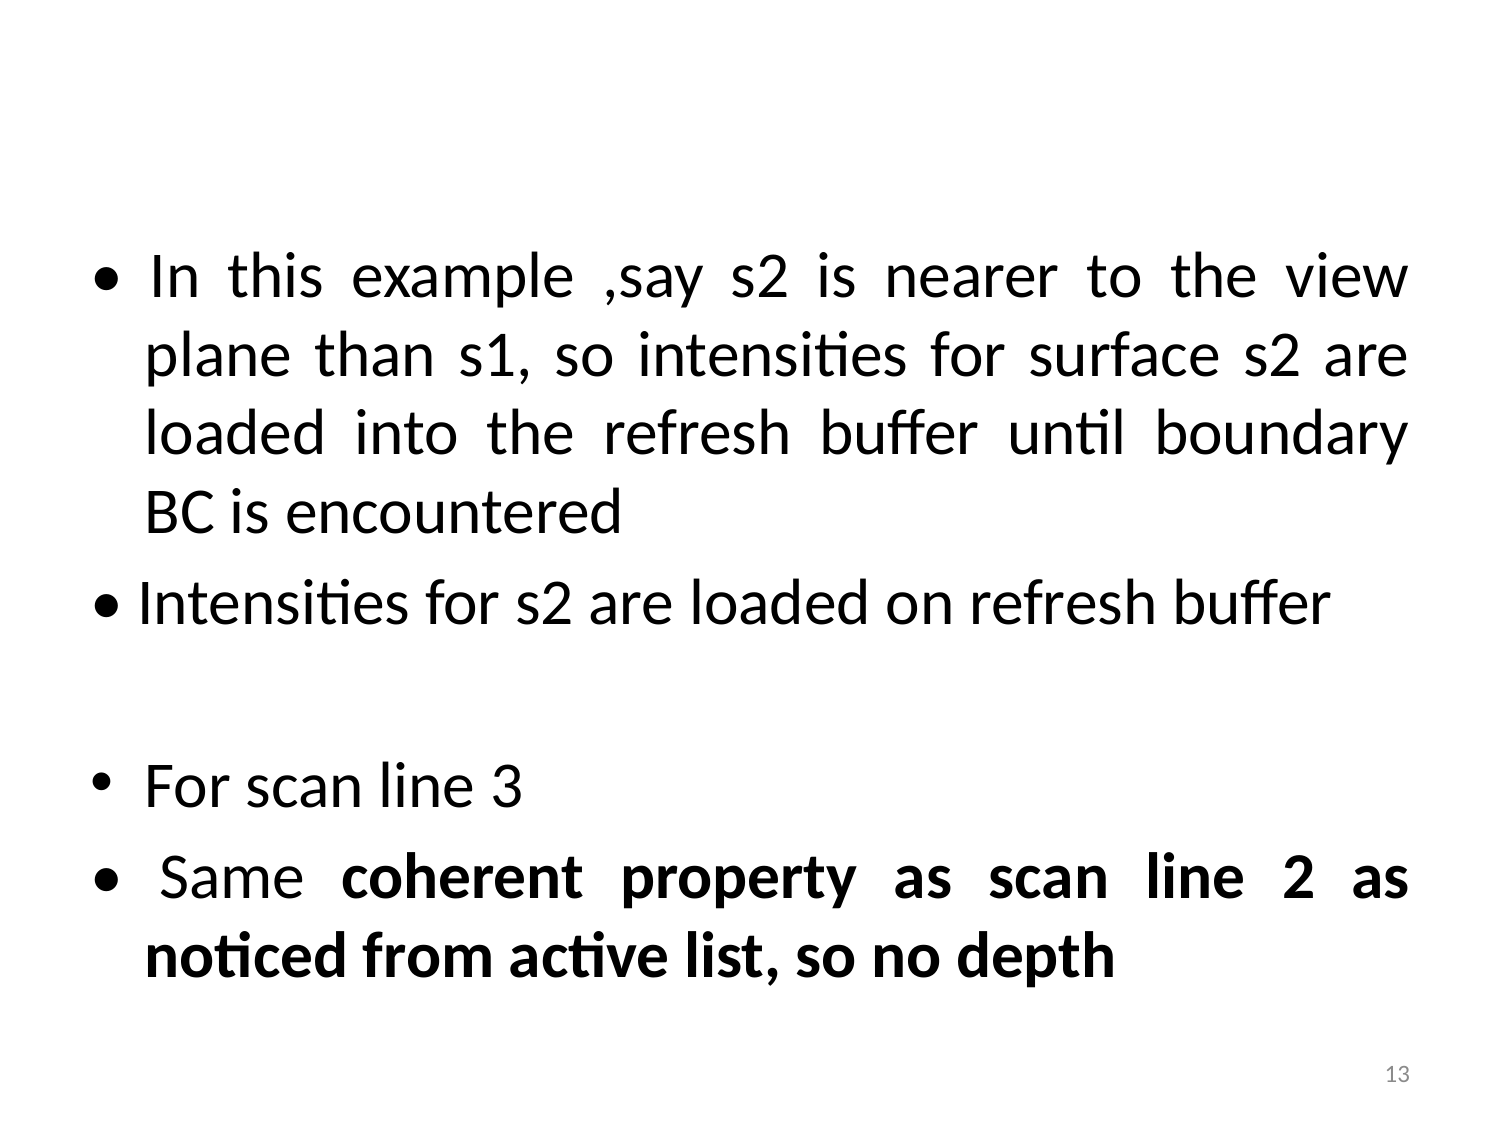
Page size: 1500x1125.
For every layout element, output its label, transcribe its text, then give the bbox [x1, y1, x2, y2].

list • In this example ,say s2 is nearer to the view plane than s1, so intensities for surface s2 are loaded into the refresh buffer until boundary BC is encountered • Intensities for s2 are loaded on refresh buffer For scan line 3 • Same coherent property as scan line 2 as noticed from active list, so no depth [75, 224, 1425, 1005]
slide_number 13 [1074, 1042, 1425, 1103]
